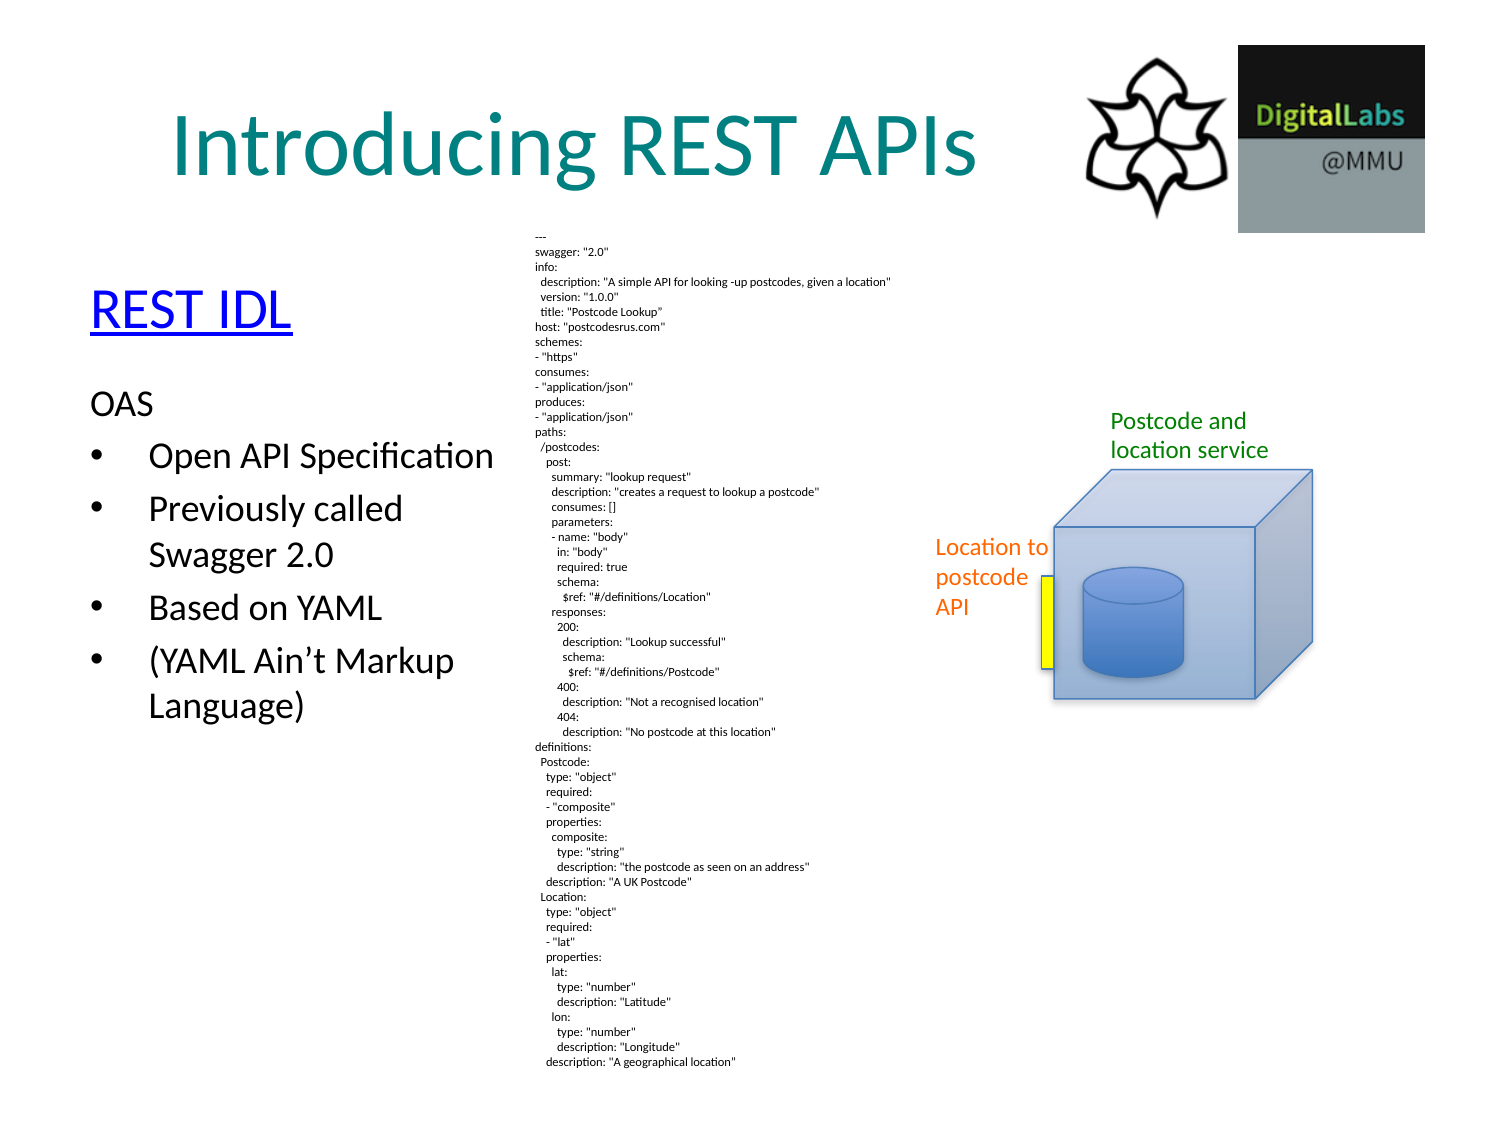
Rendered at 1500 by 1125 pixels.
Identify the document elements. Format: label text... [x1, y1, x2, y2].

text_box [1053, 472, 1314, 700]
text_box REST IDL [74, 262, 1425, 384]
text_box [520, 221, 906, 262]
text_box OAS Open API Specification Previously called Swagger 2.0 Based on YAML (YAML Ain’t Markup Language) [75, 384, 517, 738]
title Introducing REST APIs [75, 45, 1075, 233]
text_box Location to postcode API [920, 522, 1066, 628]
picture [1075, 45, 1425, 233]
text_box Postcode and location service [1095, 396, 1338, 472]
text_box --- swagger: "2.0" info: description: "A simple API for looking -up postcodes, given a location" version: "1.0.0" title: "Postcode Lookup” host: "postcodesrus.com" schemes: - "https" consumes: - "application/json" produces: - "application/json" paths: /postcodes: post: summary: "lookup request" description: "creates a request to lookup a postcode" consumes: [] parameters: - name: "body" in: "body" required: true schema: $ref: "#/definitions/Location" responses: 200: description: "Lookup successful" schema: $ref: "#/definitions/Postcode" 400: description: "Not a recognised location" 404: description: "No postcode at this location" definitions: Postcode: type: "object" required: - "composite" properties: composite: type: "string" description: "the postcode as seen on an address" description: "A UK Postcode" Location: type: "object" required: - "lat" properties: lat: type: "number" description: "Latitude" lon: type: "number" description: "Longitude" description: "A geographical location” [520, 384, 906, 1077]
text_box [1041, 628, 1055, 670]
